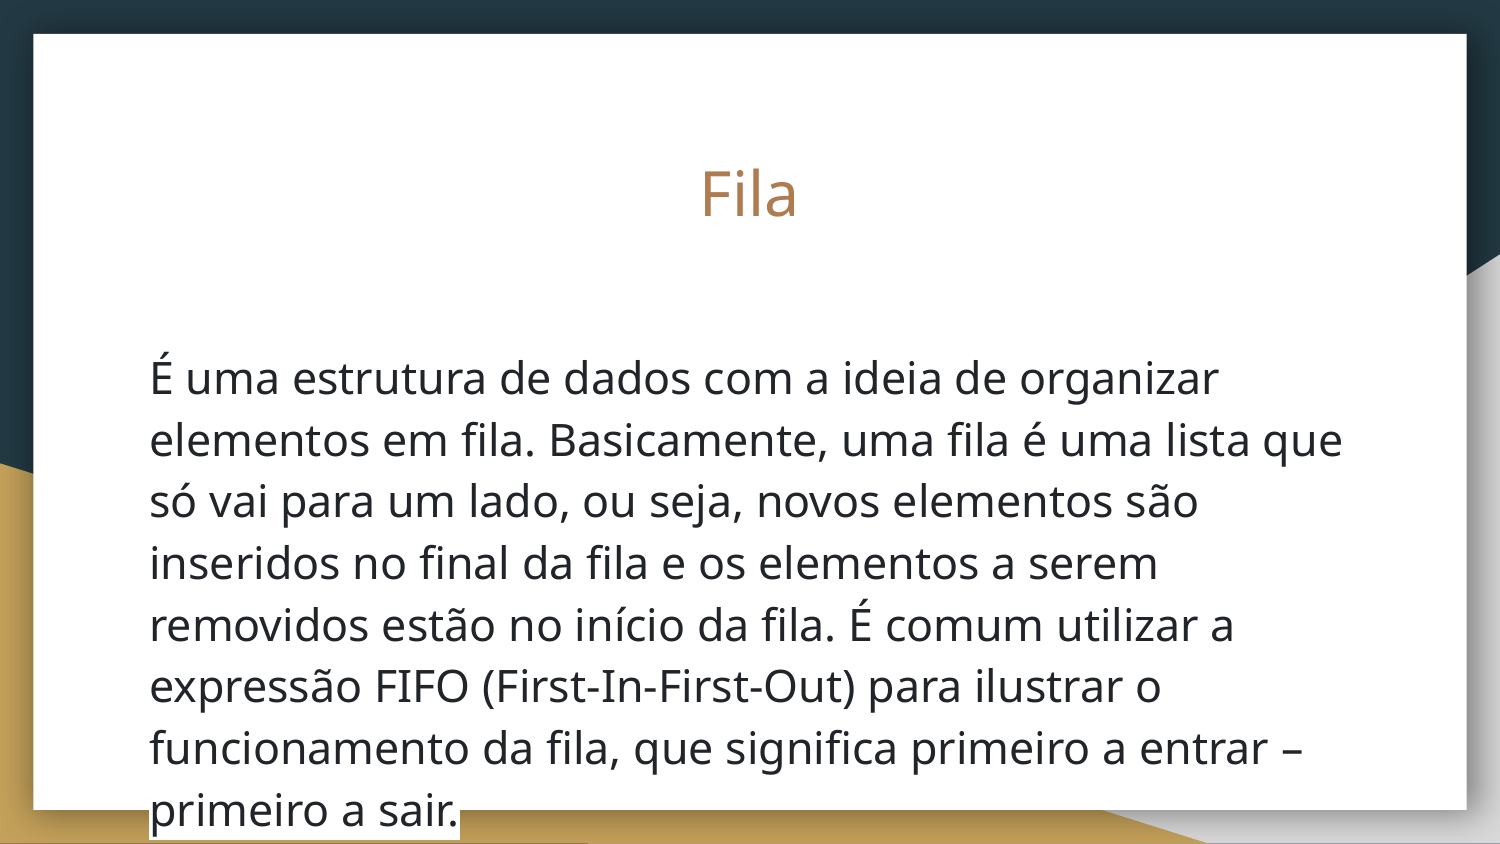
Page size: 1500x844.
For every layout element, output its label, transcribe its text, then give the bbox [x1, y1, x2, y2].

title Fila [134, 138, 1366, 296]
list É uma estrutura de dados com a ideia de organizar elementos em fila. Basicamente, uma fila é uma lista que só vai para um lado, ou seja, novos elementos são inseridos no final da fila e os elementos a serem removidos estão no início da fila. É comum utilizar a expressão FIFO (First-In-First-Out) para ilustrar o funcionamento da fila, que significa primeiro a entrar – primeiro a sair. [134, 326, 1366, 783]
